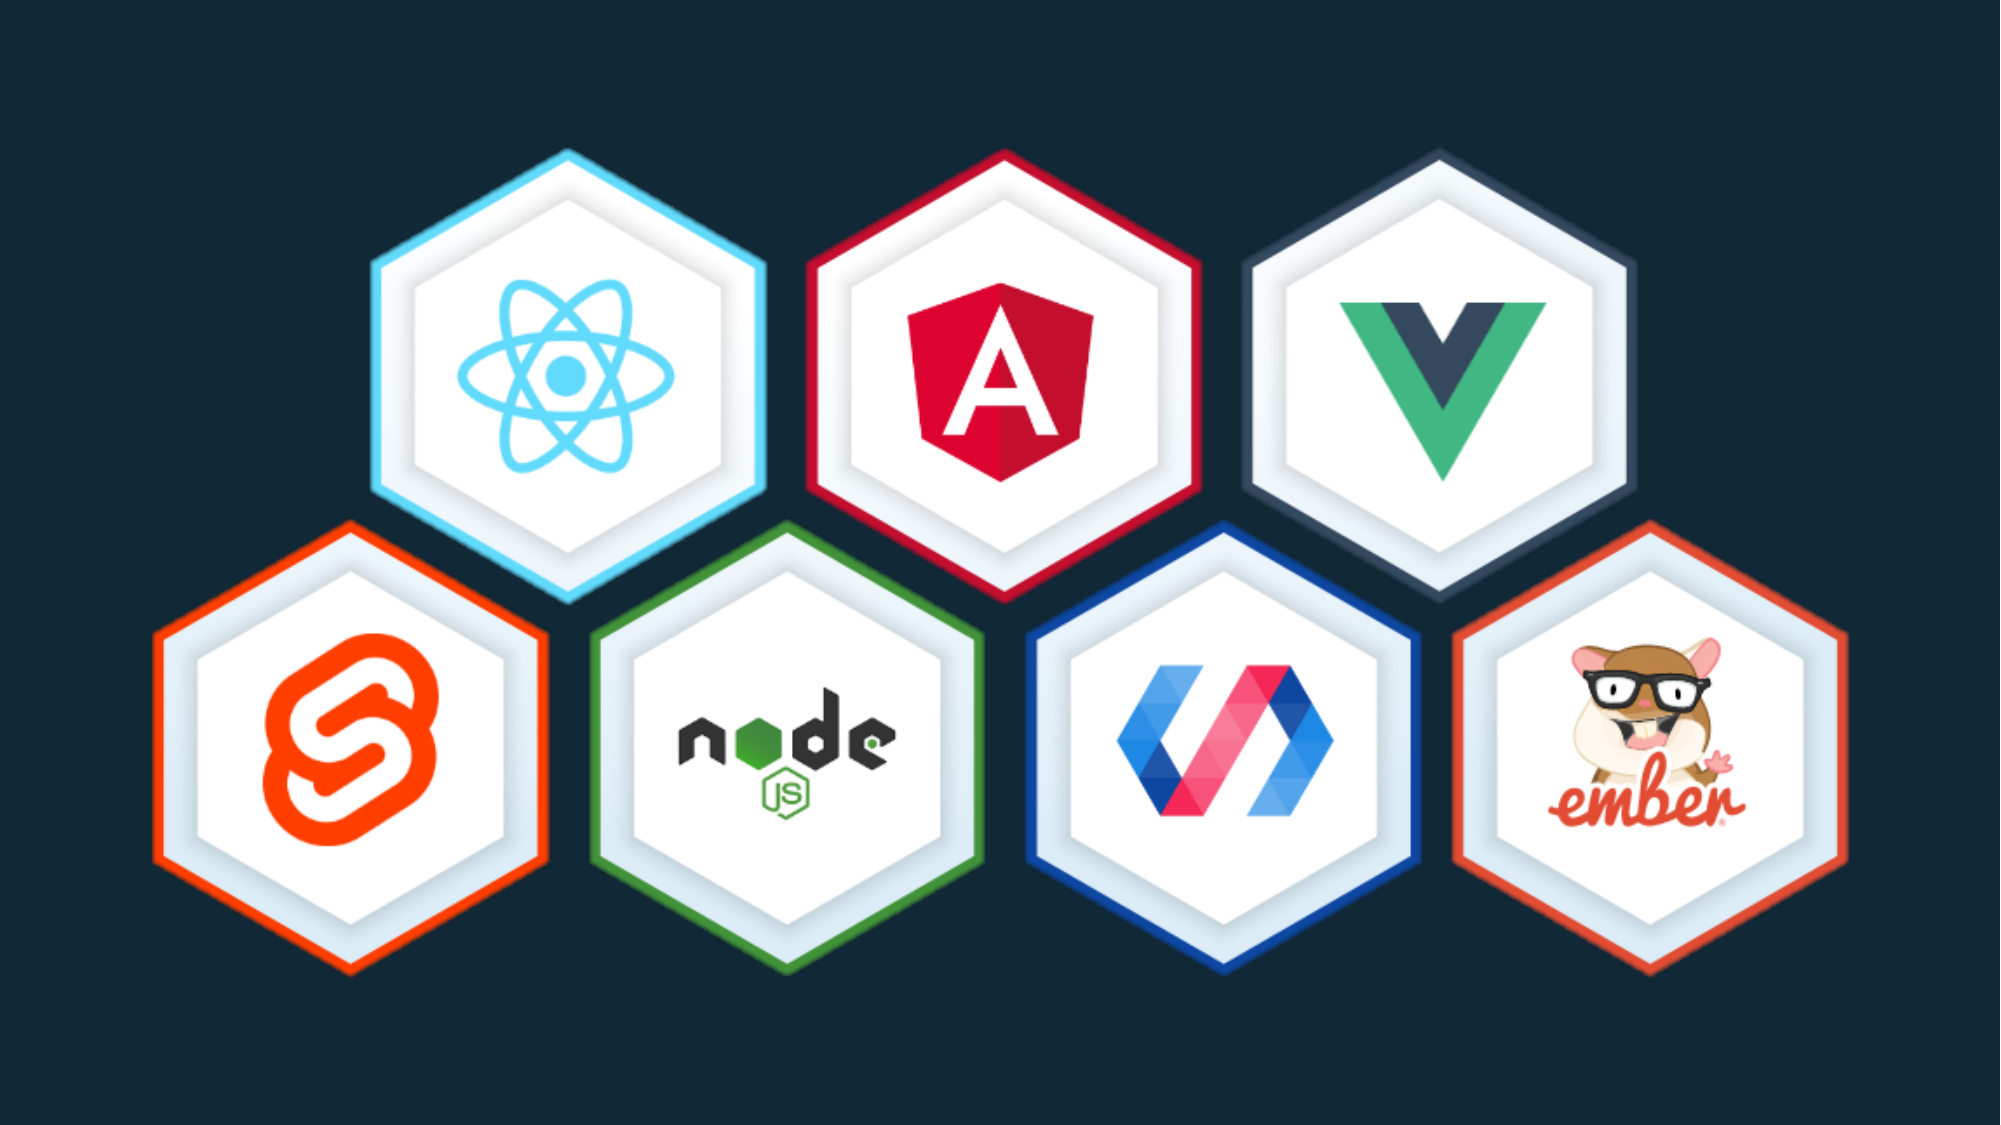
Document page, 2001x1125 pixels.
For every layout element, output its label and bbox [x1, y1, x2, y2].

picture [42, 39, 1958, 1086]
